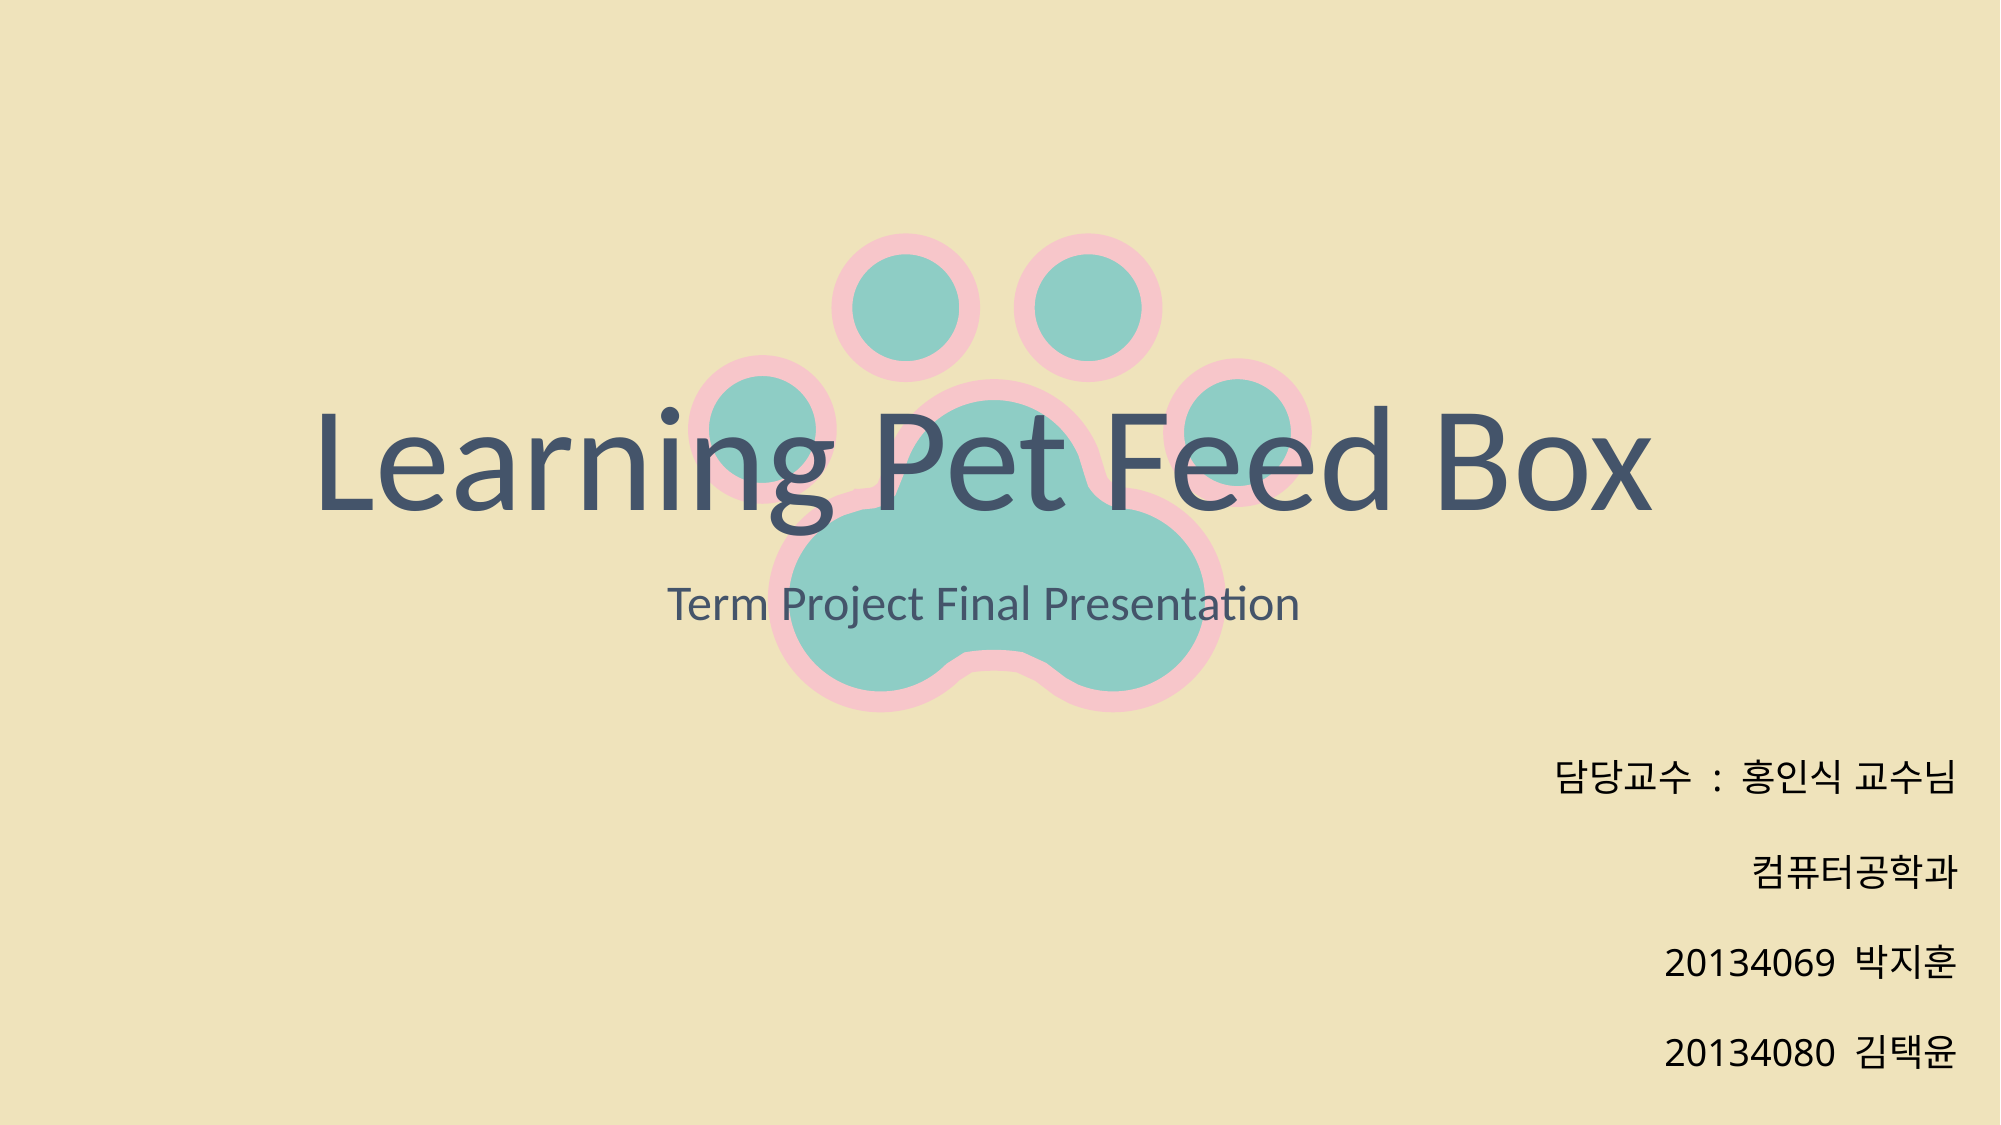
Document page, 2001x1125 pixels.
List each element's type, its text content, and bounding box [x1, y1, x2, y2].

text_box Term Project Final Presentation [353, 532, 1615, 677]
text_box 담당교수 : 홍인식 교수님 [1479, 746, 1974, 807]
text_box 컴퓨터공학과 20134069 박지훈 20134080 김택윤 [1479, 841, 1974, 1082]
title Learning Pet Feed Box [268, 389, 1700, 533]
